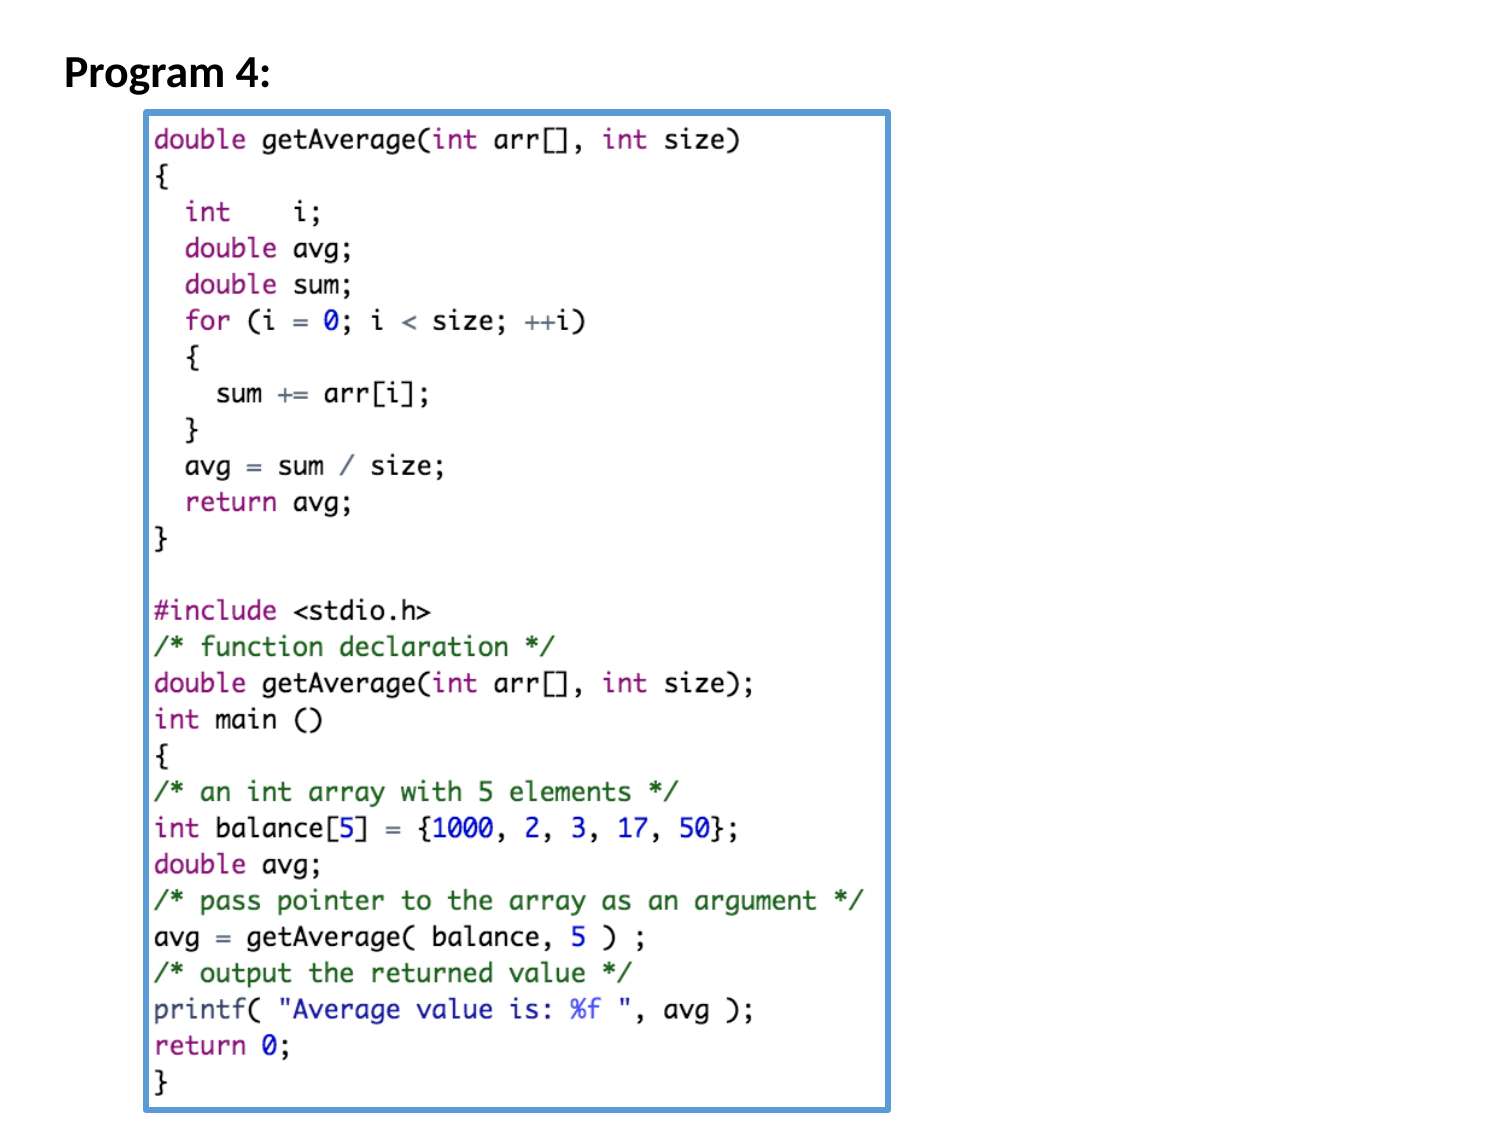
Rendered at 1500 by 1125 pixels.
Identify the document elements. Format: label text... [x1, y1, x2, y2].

picture [149, 115, 885, 1108]
text_box Program 4: [49, 33, 292, 104]
